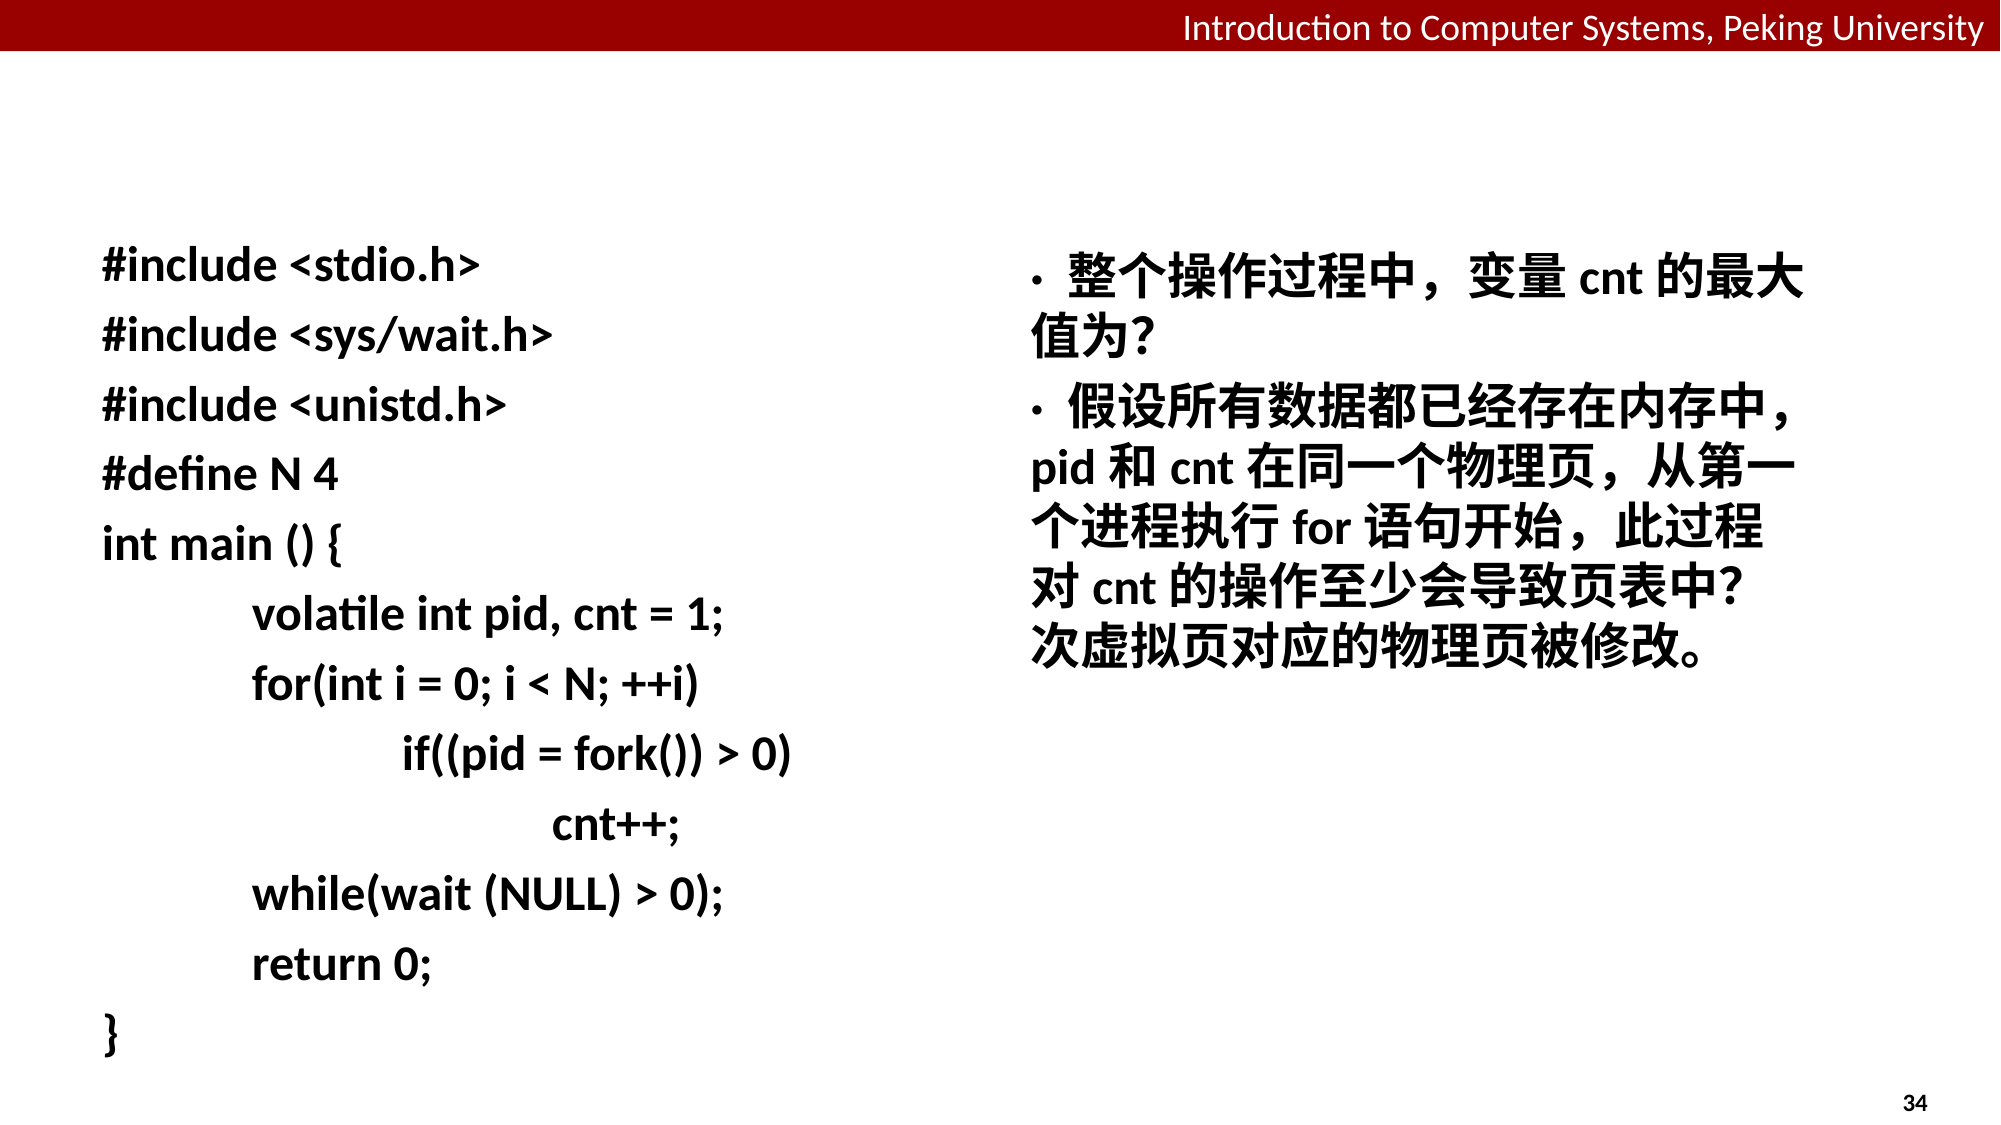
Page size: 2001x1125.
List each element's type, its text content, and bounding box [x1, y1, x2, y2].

list #include <stdio.h> #include <sys/wait.h> #include <unistd.h> #define N 4 int main () { volatile int pid, cnt = 1; for(int i = 0; i < N; ++i) if((pid = fork()) > 0) cnt++; while(wait (NULL) > 0); return 0; } [86, 223, 1815, 1040]
text_box · 整个操作过程中，变量cnt的最大值为？ · 假设所有数据都已经存在内存中，pid和cnt在同一个物理页，从第一个进程执行for语句开始，此过程对cnt的操作至少会导致页表中？次虚拟页对应的物理页被修改。 [1015, 236, 1828, 682]
